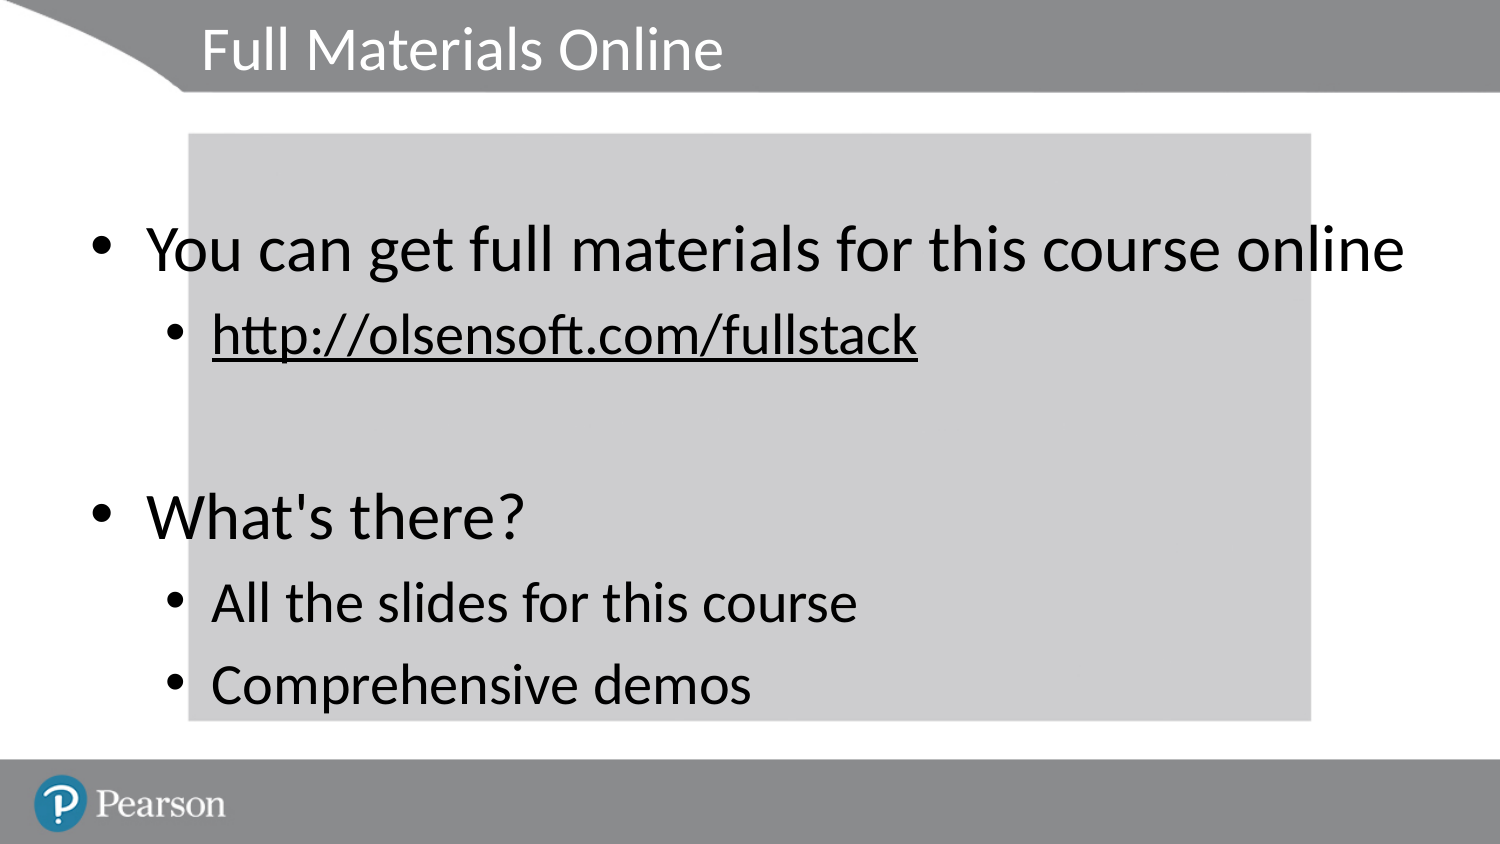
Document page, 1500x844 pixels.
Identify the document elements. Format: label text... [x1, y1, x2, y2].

picture [0, 0, 1500, 844]
list You can get full materials for this course online http://olsensoft.com/fullstack What's there? All the slides for this course Comprehensive demos [75, 196, 1425, 754]
title Full Materials Online [186, 0, 1425, 93]
